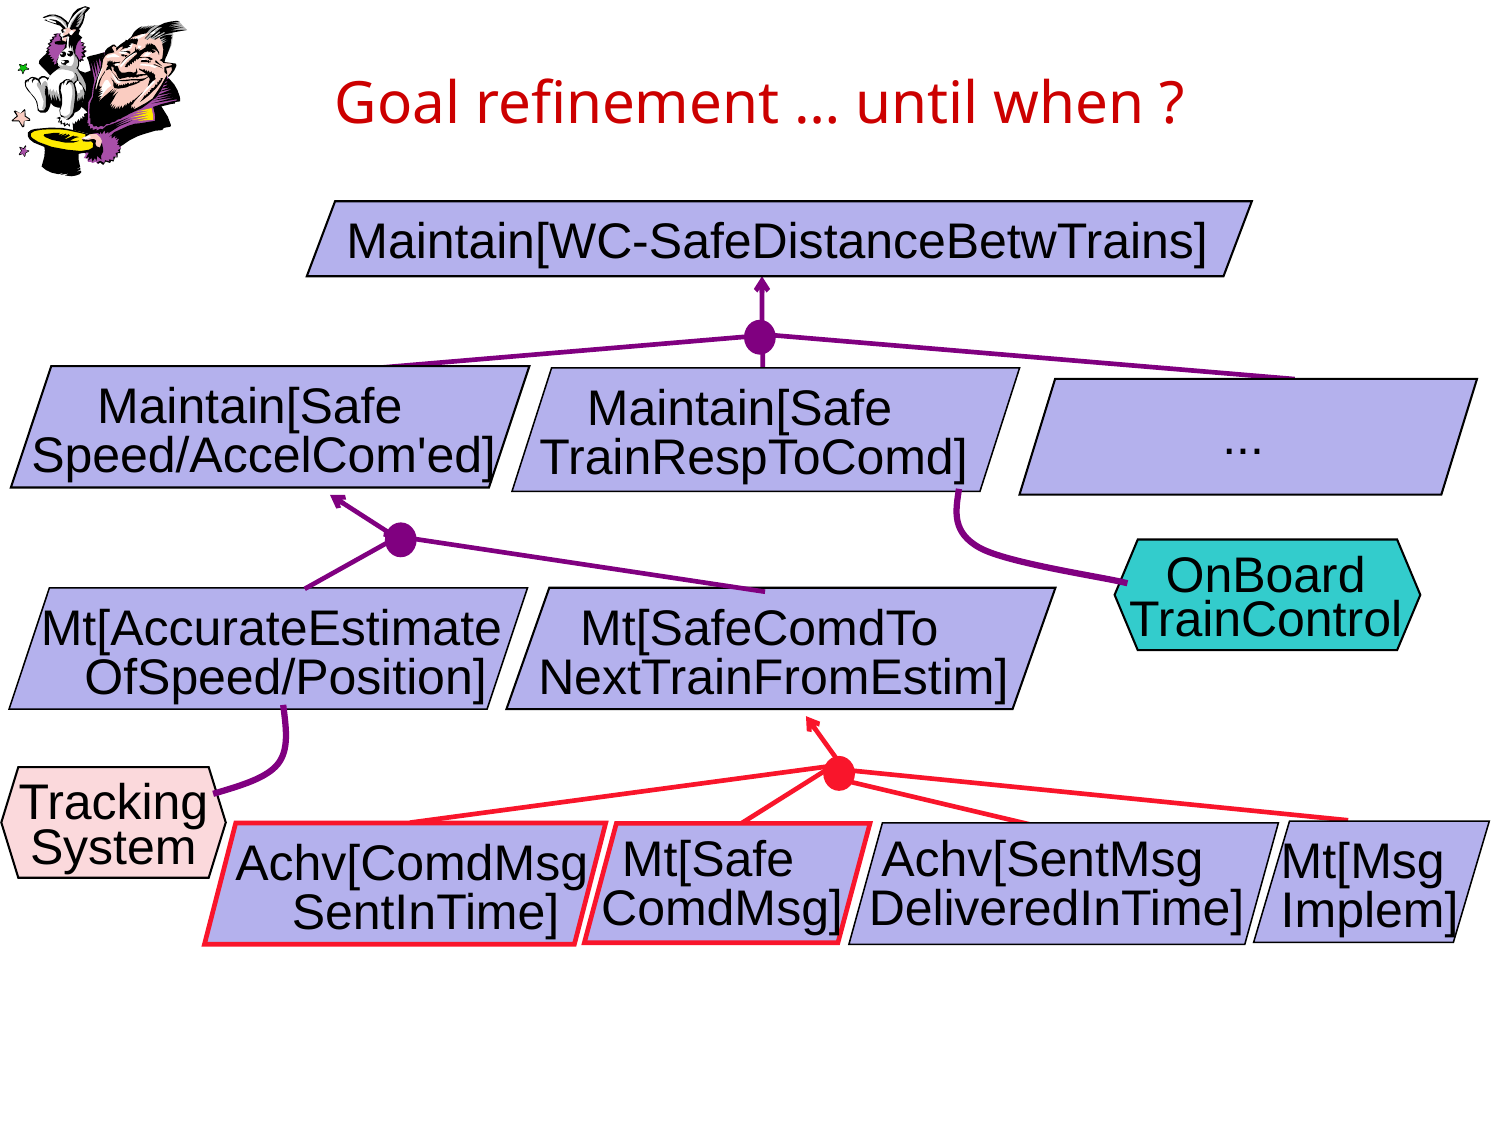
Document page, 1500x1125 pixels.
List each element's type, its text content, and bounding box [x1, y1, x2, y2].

text_box [306, 212, 331, 277]
text_box [551, 367, 1020, 482]
text_box [1224, 201, 1252, 275]
text_box ... [1207, 396, 1280, 472]
text_box [824, 756, 854, 790]
text_box Maintain[WC-SafeDistanceBetwTrains] [331, 201, 1224, 277]
text_box [17, 874, 208, 878]
text_box [754, 277, 770, 321]
text_box Mt[SafeComdTo NextTrainFromEstim] [481, 587, 1038, 709]
text_box Mt[AccurateEstimate OfSpeed/Position] [9, 587, 481, 709]
text_box [745, 320, 775, 354]
text_box [805, 716, 836, 757]
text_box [1112, 534, 1421, 651]
text_box Tracking System [3, 762, 224, 874]
text_box [848, 941, 1246, 945]
text_box [1019, 378, 1478, 495]
text_box [216, 708, 286, 793]
picture [11, 4, 190, 178]
text_box Maintain[Safe Speed/AccelCom'ed] [0, 366, 513, 488]
text_box Mt[Safe ComdMsg] [555, 819, 816, 941]
text_box Achv[SentMsg DeliveredInTime] [816, 819, 1269, 941]
text_box [329, 494, 386, 531]
title Goal refinement … until when ? [195, 37, 1470, 163]
text_box Achv[ComdMsg SentInTime] [208, 822, 616, 944]
text_box [204, 930, 575, 945]
text_box [1038, 587, 1056, 638]
text_box Mt[Msg Implem] [1216, 821, 1495, 943]
text_box [956, 491, 1107, 579]
text_box [385, 523, 416, 557]
text_box Maintain[Safe TrainRespToComd] [496, 368, 983, 490]
